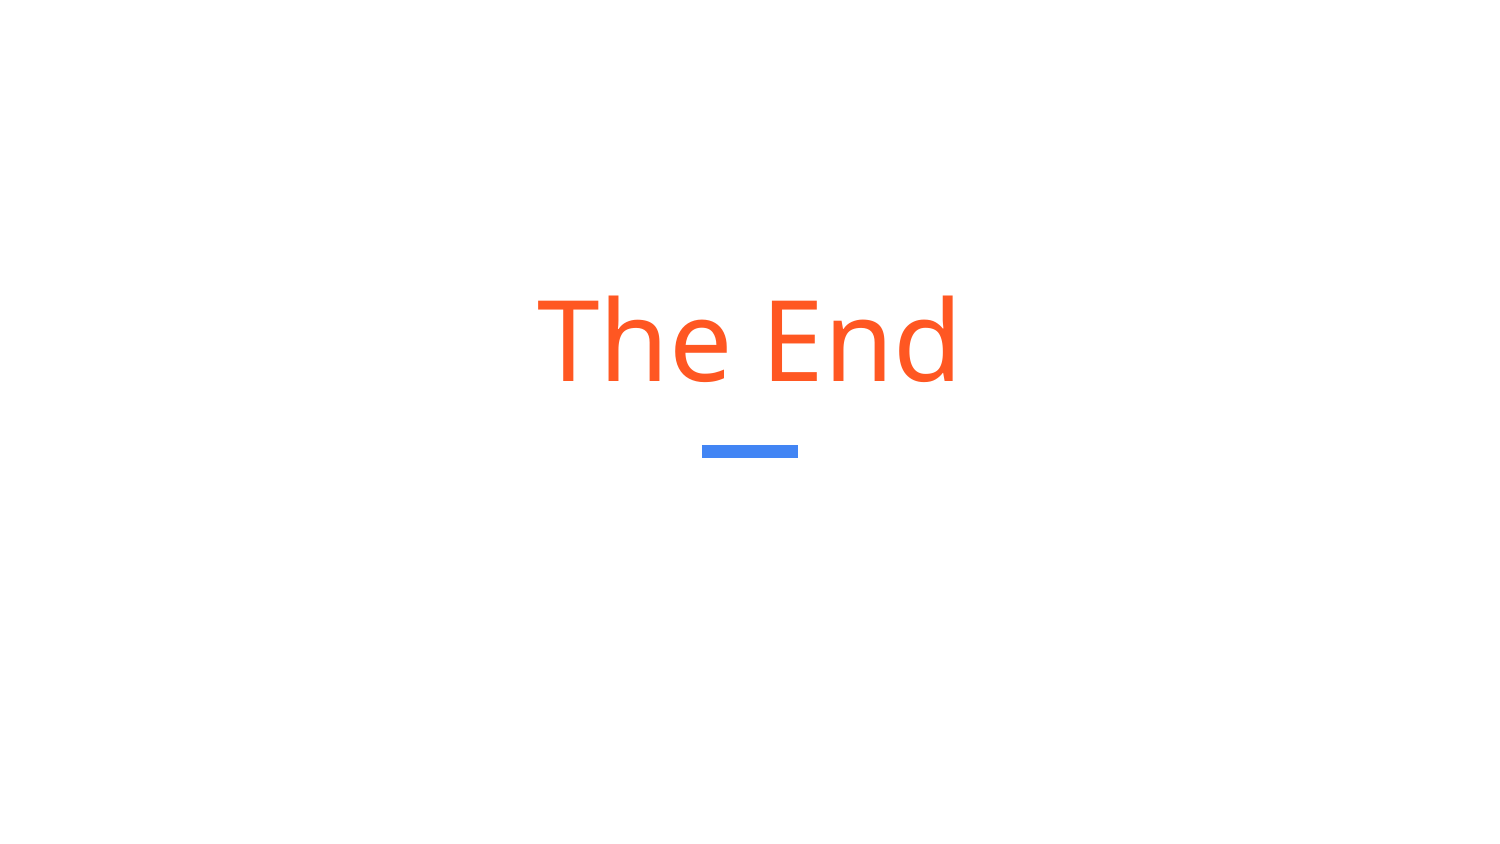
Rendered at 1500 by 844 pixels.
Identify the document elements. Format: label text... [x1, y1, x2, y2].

title The End [51, 97, 1449, 419]
